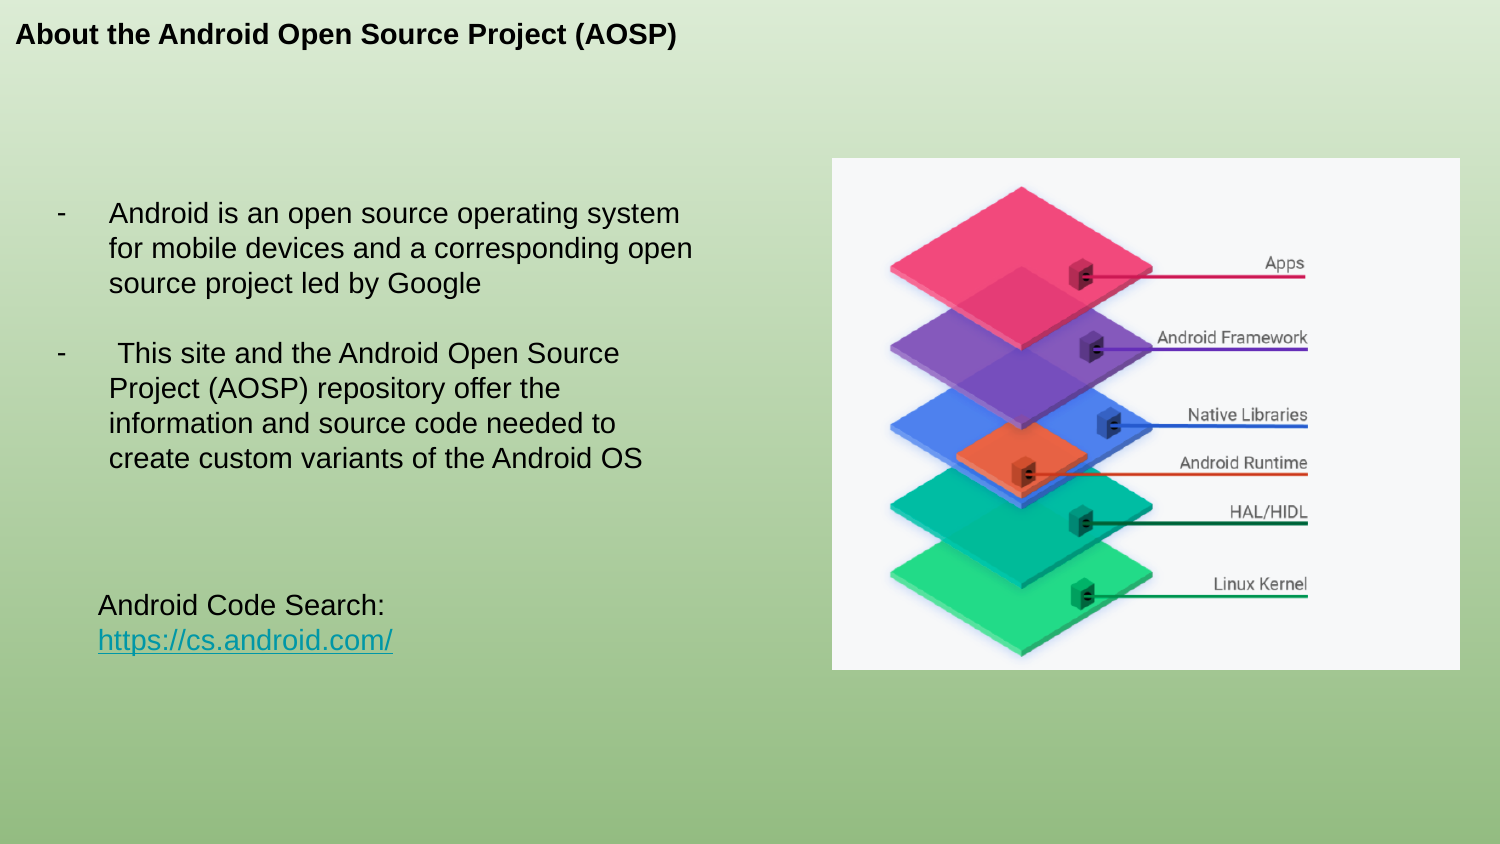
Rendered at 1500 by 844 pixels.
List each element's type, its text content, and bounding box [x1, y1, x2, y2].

text_box Android is an open source operating system for mobile devices and a corresponding open source project led by Google This site and the Android Open Source Project (AOSP) repository offer the information and source code needed to create custom variants of the Android OS [18, 179, 714, 490]
text_box About the Android Open Source Project (AOSP) [0, 0, 766, 100]
text_box Android Code Search: https://cs.android.com/ [82, 571, 651, 707]
picture [832, 158, 1461, 671]
